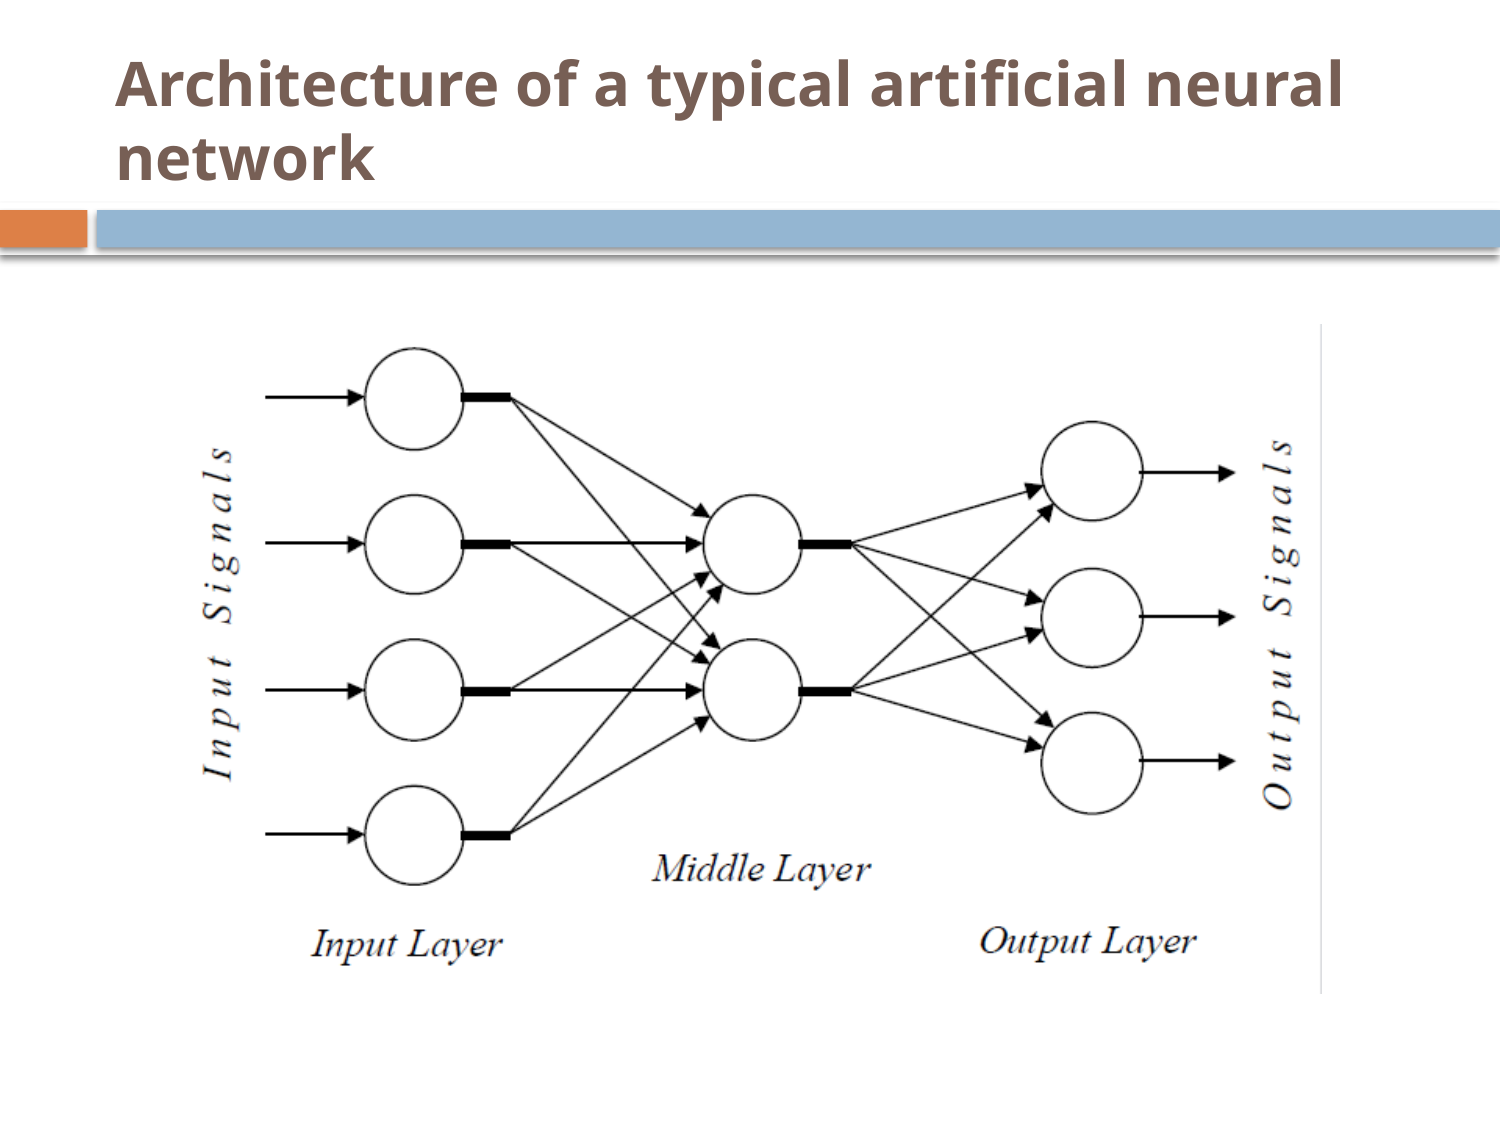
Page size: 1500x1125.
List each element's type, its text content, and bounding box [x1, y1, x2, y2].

title Architecture of a typical artificial neural network [100, 37, 1438, 200]
picture [177, 324, 1323, 994]
